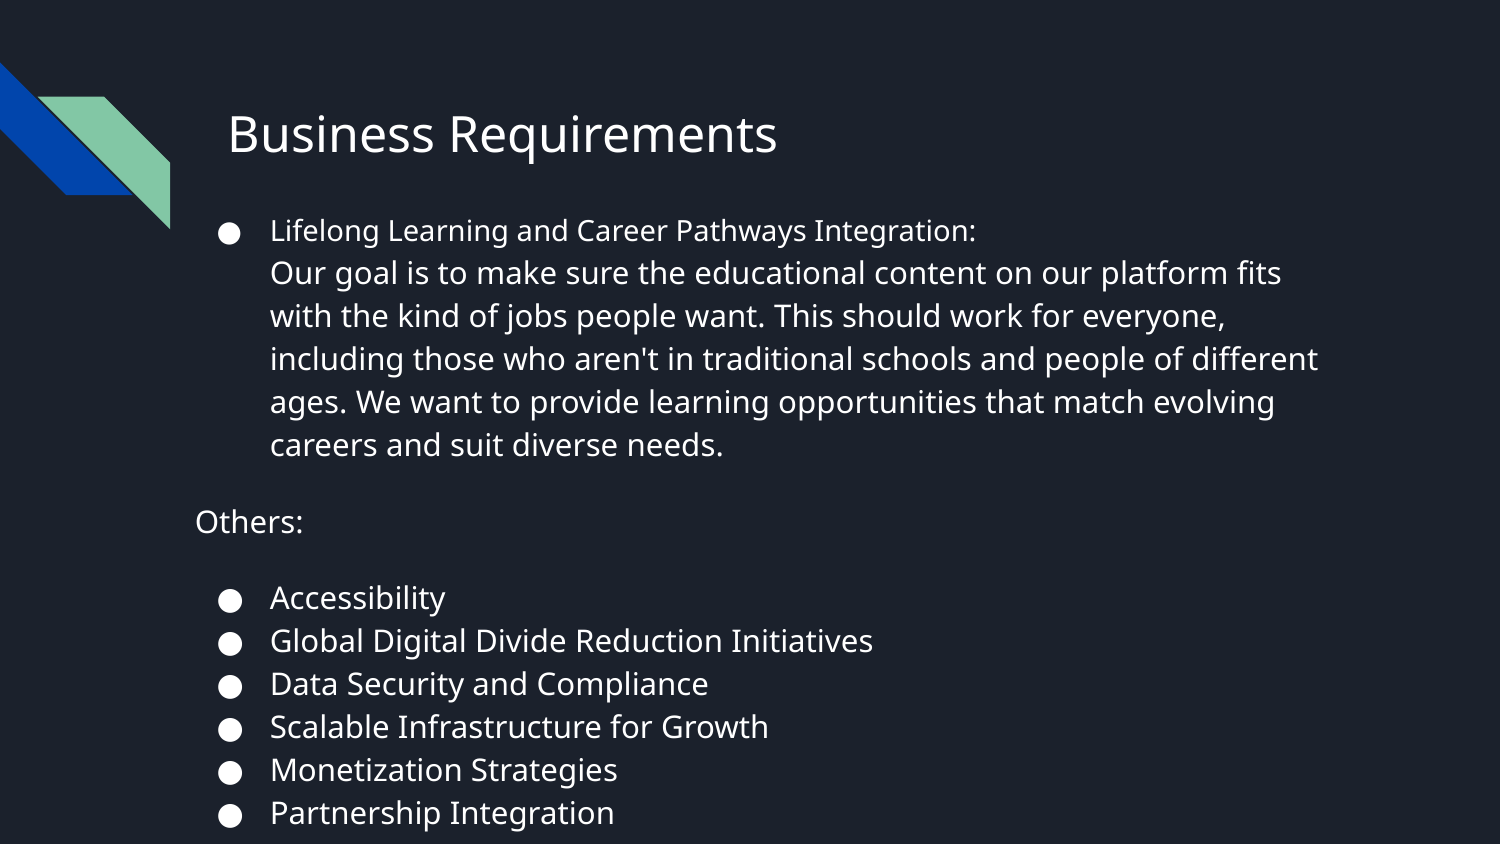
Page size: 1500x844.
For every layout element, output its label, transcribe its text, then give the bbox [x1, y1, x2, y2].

title Business Requirements [212, 87, 1368, 192]
list Lifelong Learning and Career Pathways Integration: Our goal is to make sure the educational content on our platform fits with the kind of jobs people want. This should work for everyone, including those who aren't in traditional schools and people of different ages. We want to provide learning opportunities that match evolving careers and suit diverse needs. Others: Accessibility Global Digital Divide Reduction Initiatives Data Security and Compliance Scalable Infrastructure for Growth Monetization Strategies Partnership Integration [179, 192, 1368, 823]
